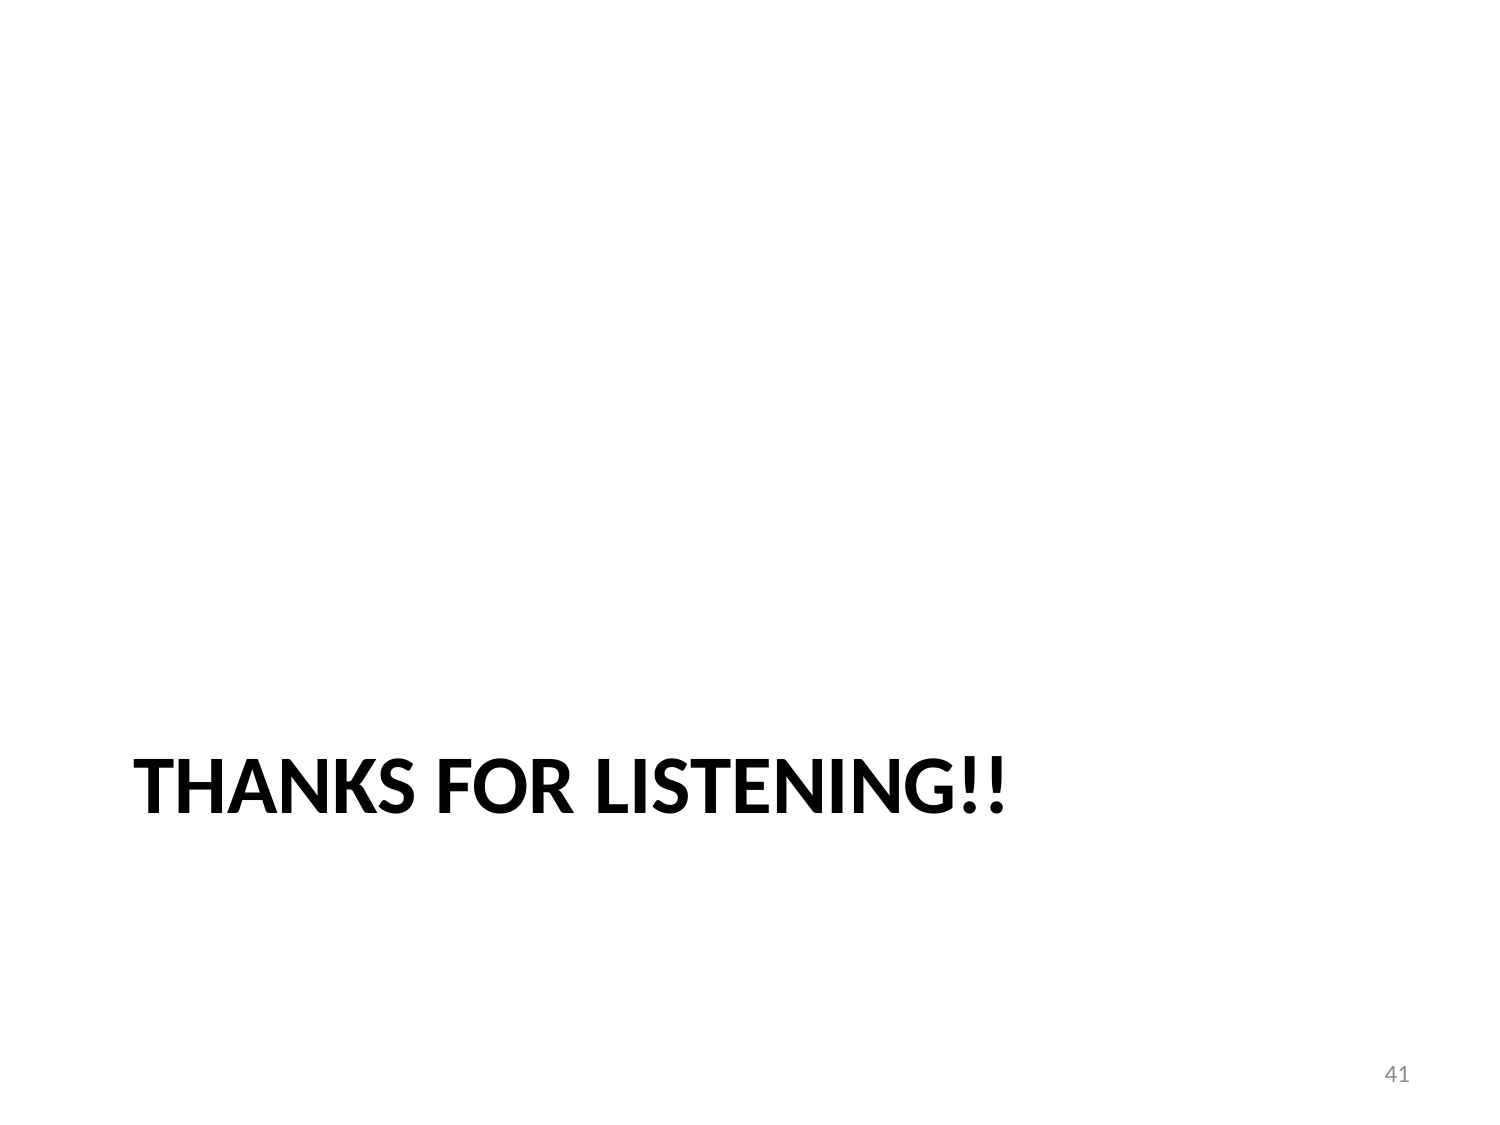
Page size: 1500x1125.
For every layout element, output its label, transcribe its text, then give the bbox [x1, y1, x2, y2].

slide_number 41 [1074, 1042, 1425, 1103]
title THANKS for listening!! [118, 722, 1394, 947]
